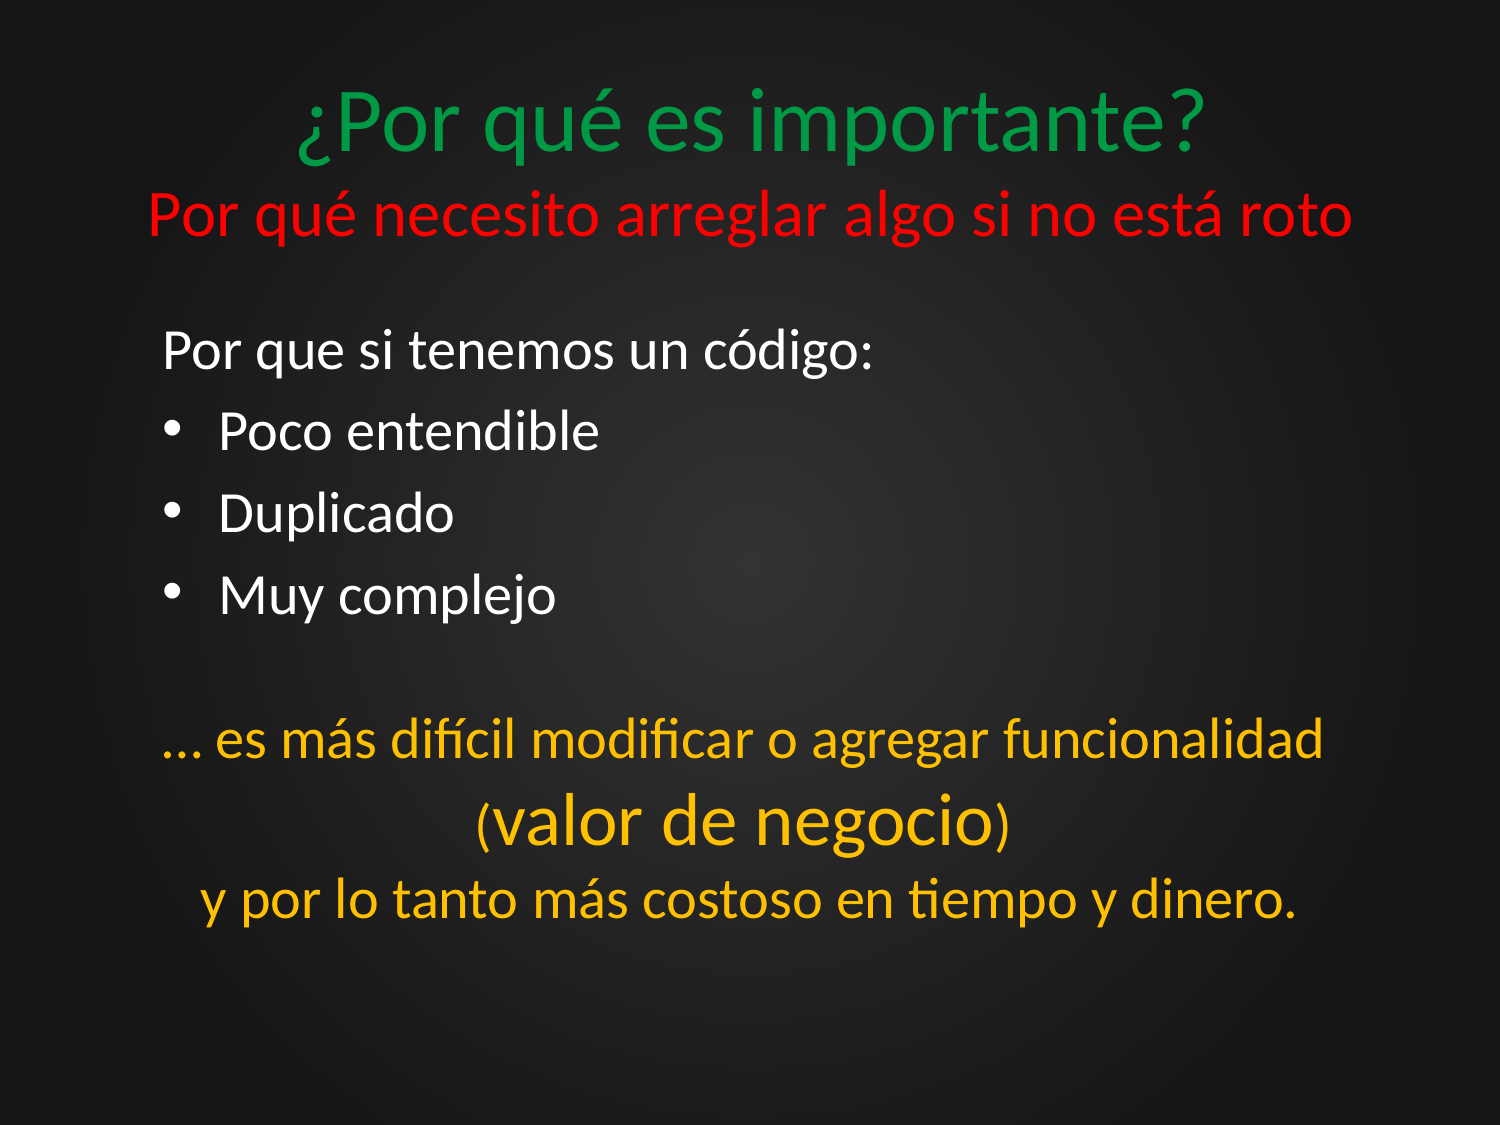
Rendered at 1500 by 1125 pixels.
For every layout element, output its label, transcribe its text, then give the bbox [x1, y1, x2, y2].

text_box Por que si tenemos un código: Poco entendible Duplicado Muy complejo [147, 303, 1353, 670]
title ¿Por qué es importante? Por qué necesito arreglar algo si no está roto [76, 90, 1427, 221]
text_box … es más difícil modificar o agregar funcionalidad (valor de negocio) y por lo tanto más costoso en tiempo y dinero. [76, 693, 1424, 938]
picture [0, 0, 1500, 1125]
